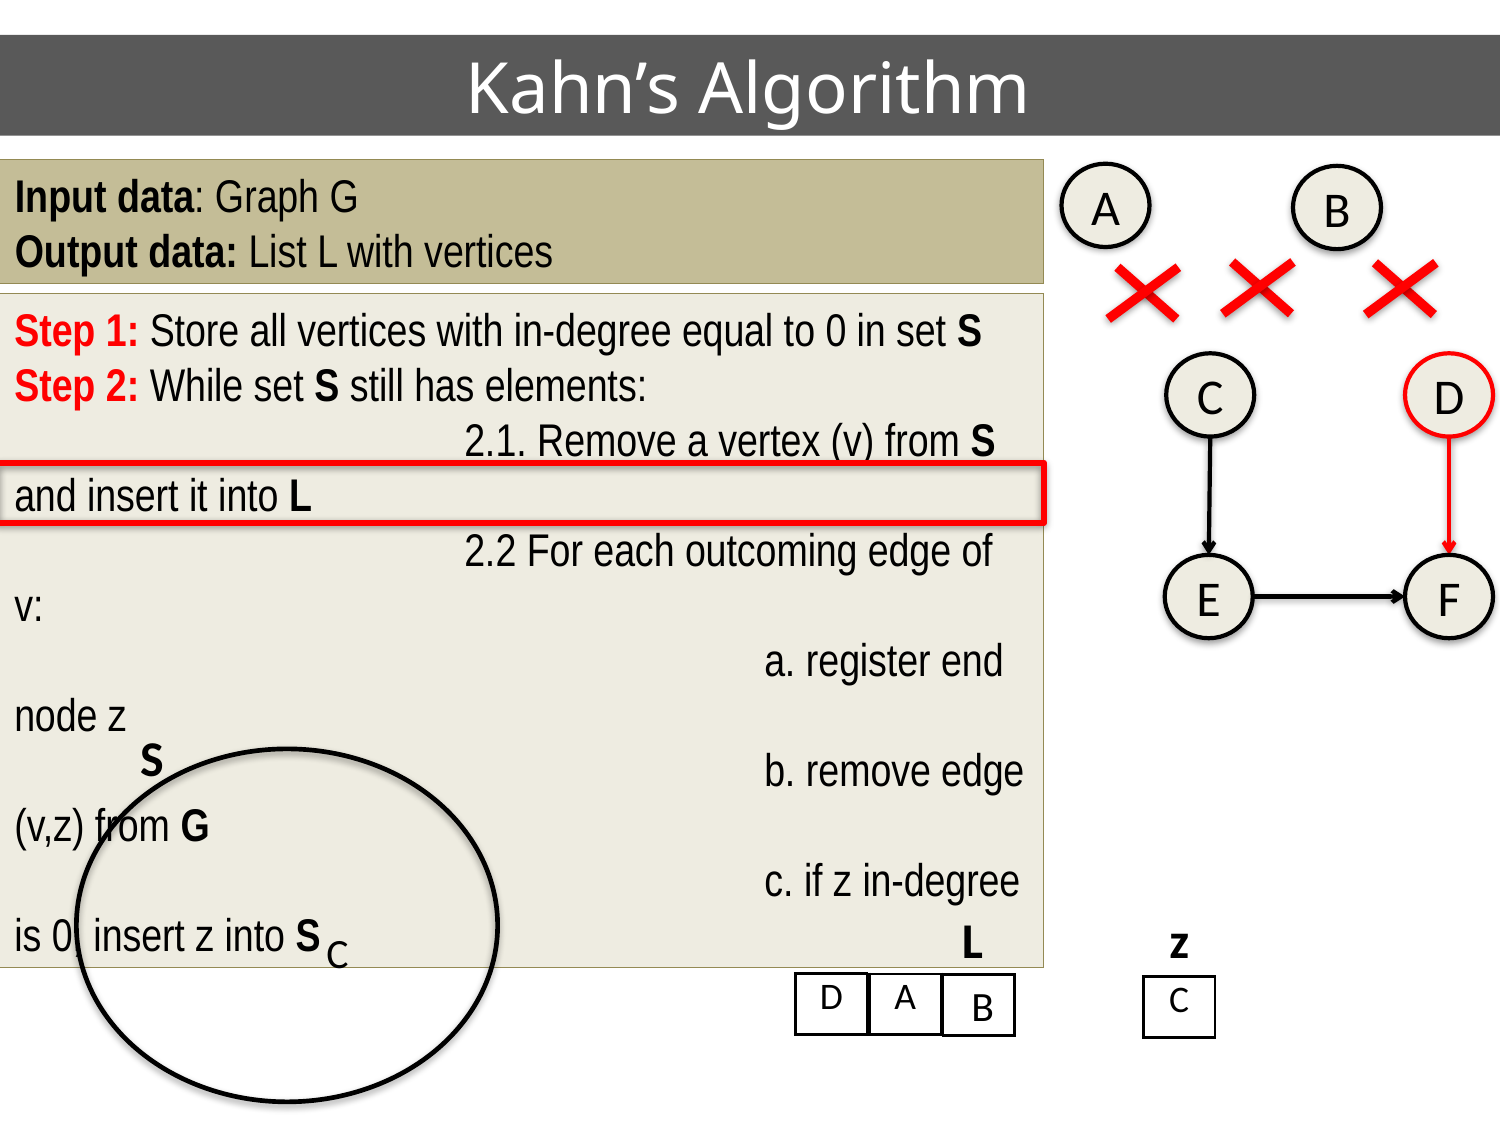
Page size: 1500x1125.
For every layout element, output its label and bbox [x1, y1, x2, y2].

text_box [1290, 163, 1384, 252]
text_box [1162, 351, 1496, 641]
text_box [0, 293, 1046, 1104]
text_box [1365, 262, 1437, 315]
text_box [1154, 901, 1204, 975]
title [0, 34, 1500, 136]
table_header [1145, 978, 1214, 1036]
text_box [1222, 261, 1294, 315]
table_header [797, 975, 866, 1033]
text_box [1059, 161, 1152, 250]
table_header [944, 976, 1013, 1034]
text_box [0, 159, 1044, 284]
table_header [871, 975, 940, 1033]
text_box [1107, 267, 1179, 320]
